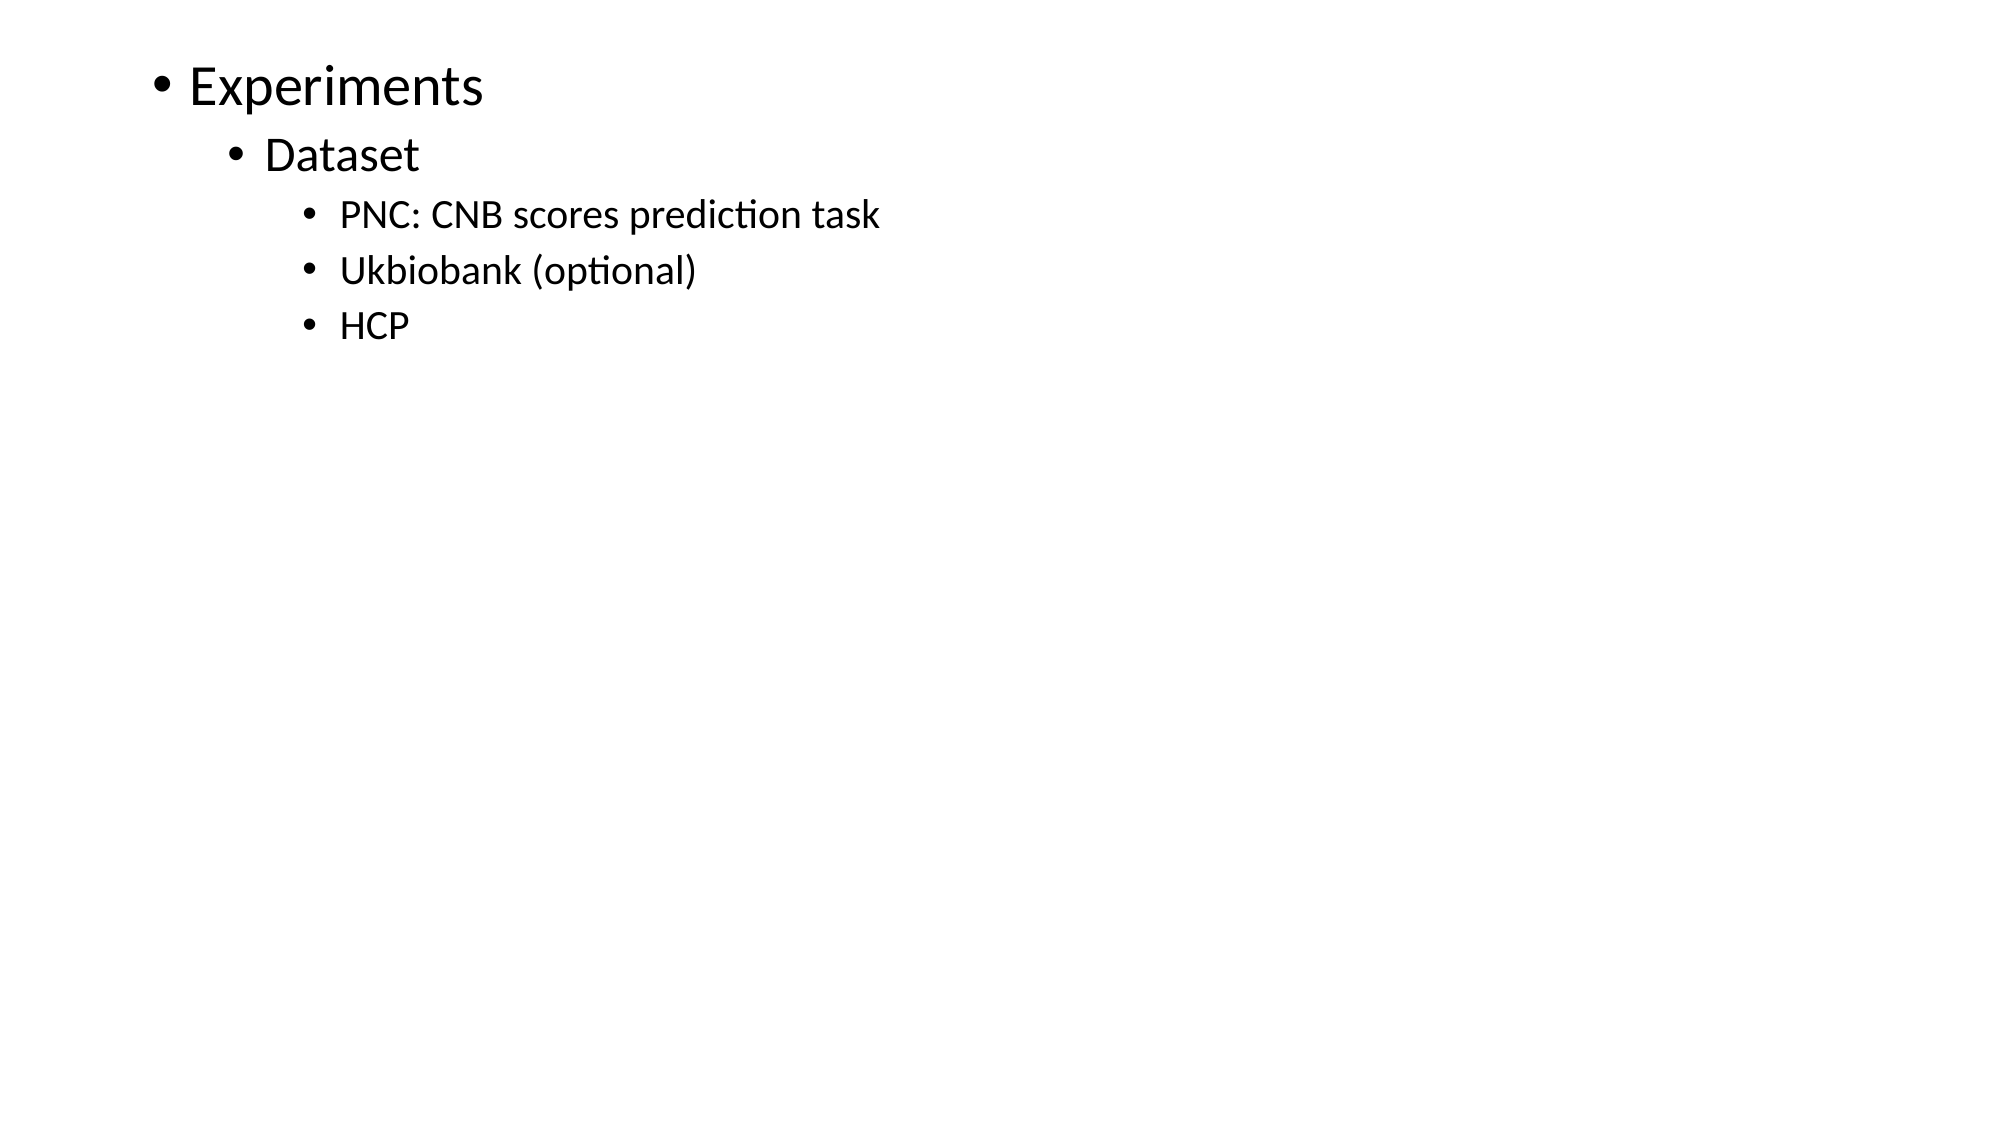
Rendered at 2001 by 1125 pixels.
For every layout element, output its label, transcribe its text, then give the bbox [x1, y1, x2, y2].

list Experiments Dataset PNC: CNB scores prediction task Ukbiobank (optional) HCP [137, 47, 1863, 1014]
